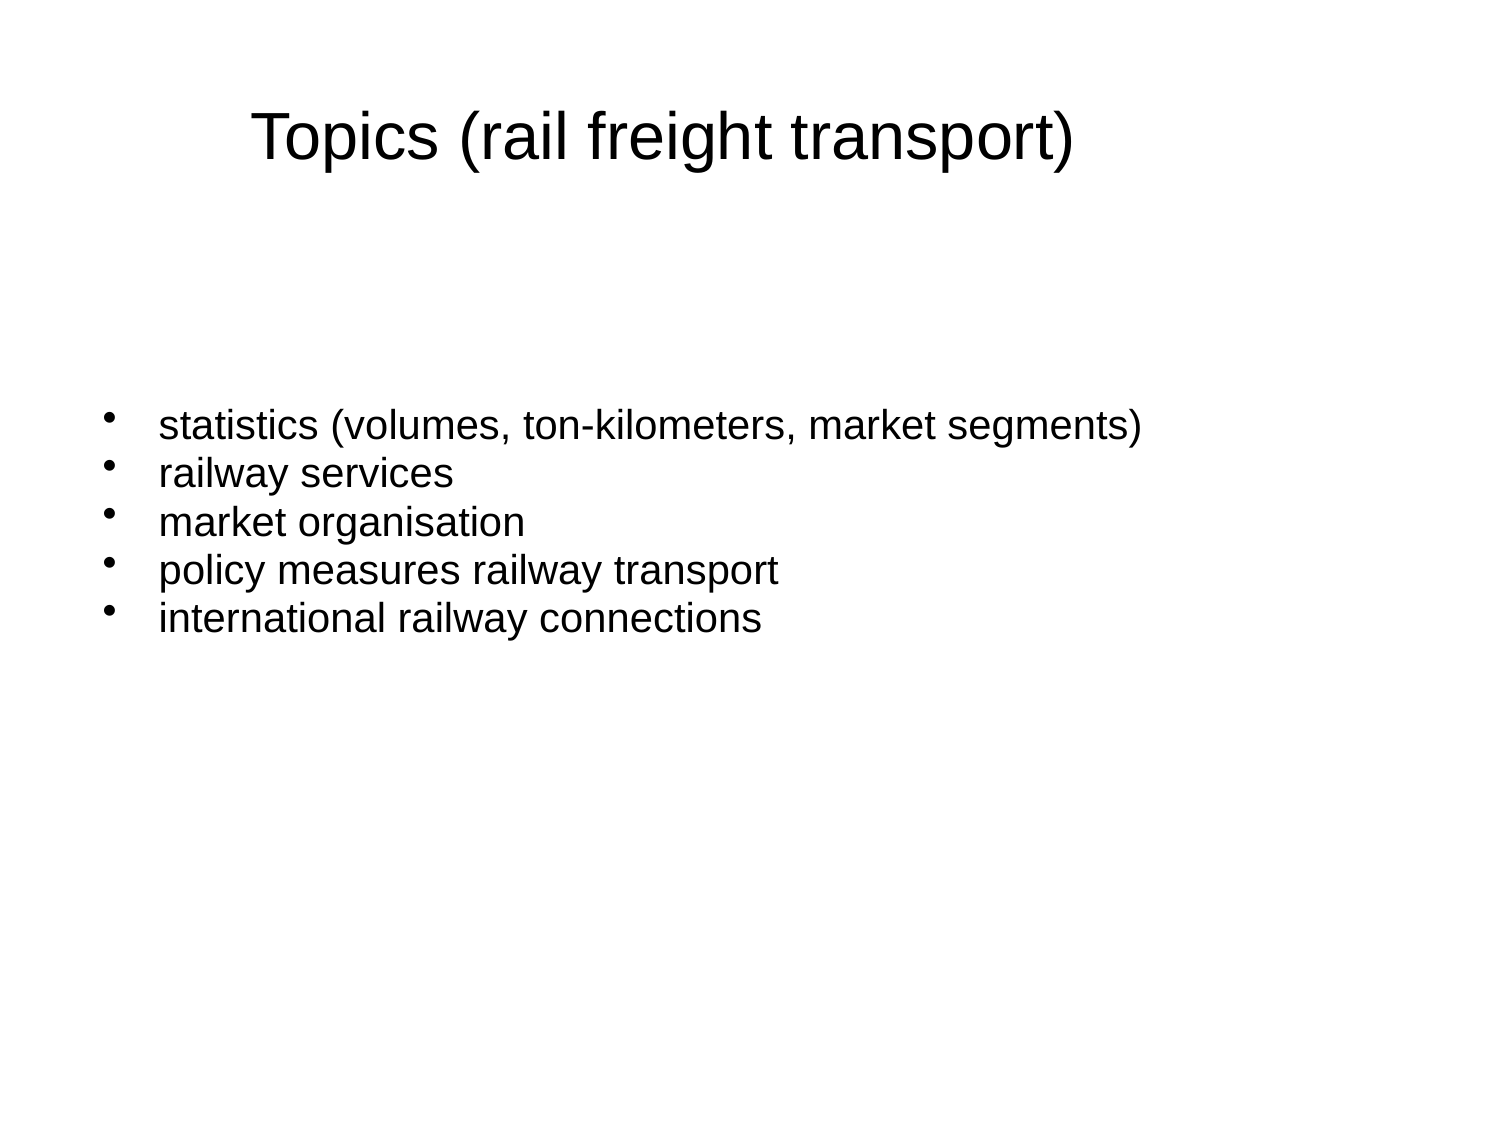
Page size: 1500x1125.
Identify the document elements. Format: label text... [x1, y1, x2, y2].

list statistics (volumes, ton-kilometers, market segments) railway services market organisation policy measures railway transport international railway connections [87, 399, 1351, 864]
title Topics (rail freight transport) [100, 85, 1228, 197]
